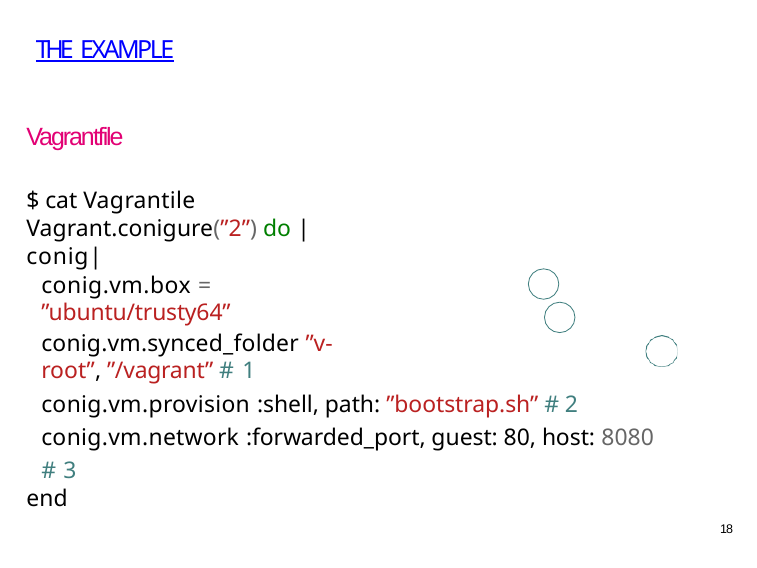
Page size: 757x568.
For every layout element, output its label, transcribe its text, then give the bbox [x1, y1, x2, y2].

text_box [670, 335, 678, 367]
text_box THE EXAMPLE Vagrantfile $ cat Vagrantile Vagrant.conigure(”2”) do |conig| conig.vm.box = ”ubuntu/trusty64” conig.vm.synced_folder ”v-root”, ”/vagrant” # 1 conig.vm.provision :shell, path: ”bootstrap.sh” # 2 conig.vm.network :forwarded_port, guest: 80, host: 8080 # 3 end [24, 31, 670, 512]
text_box 18 [717, 520, 734, 536]
